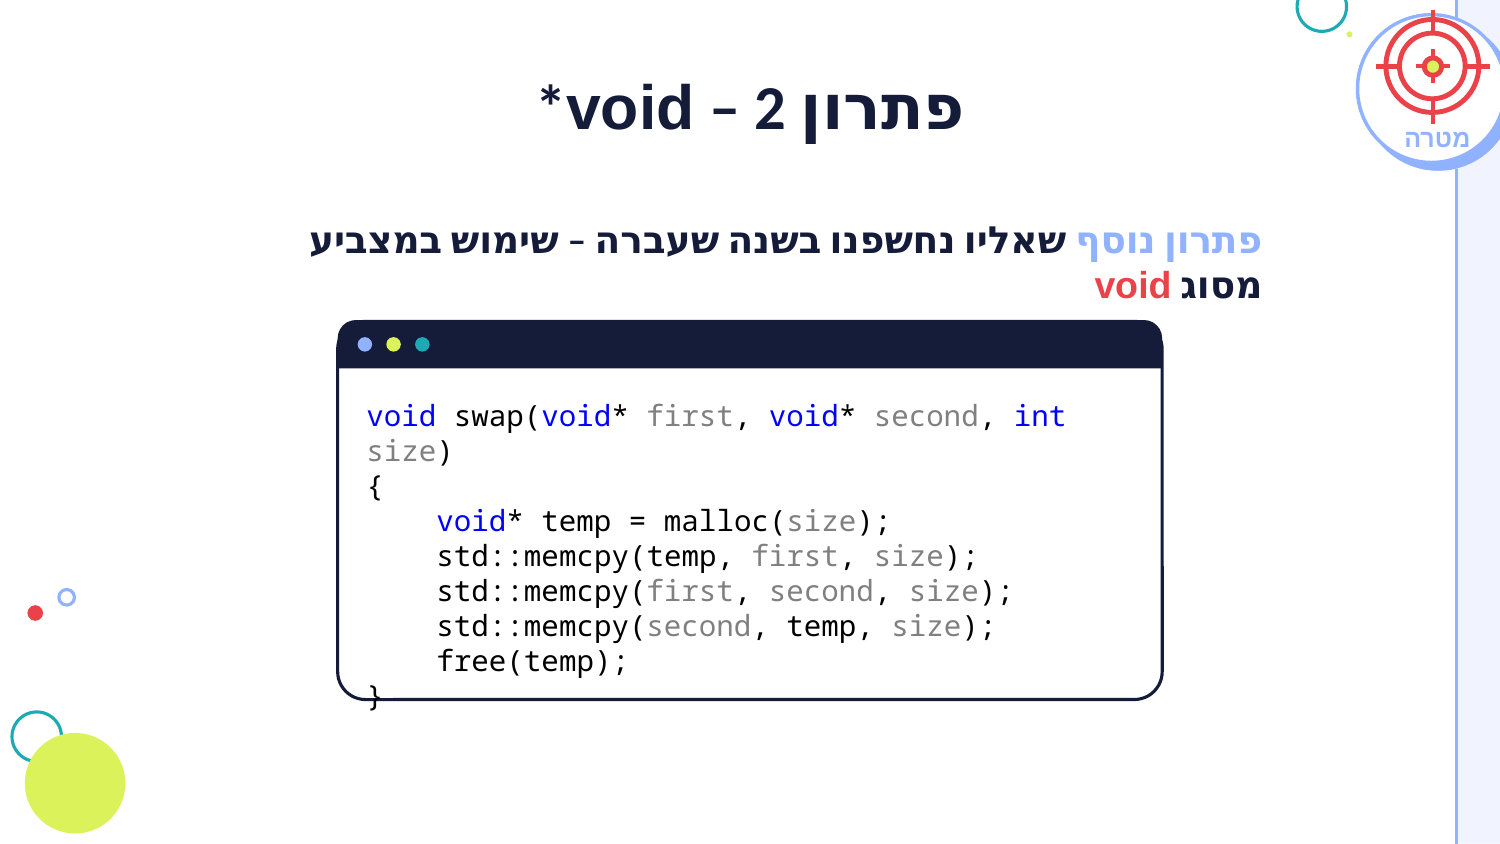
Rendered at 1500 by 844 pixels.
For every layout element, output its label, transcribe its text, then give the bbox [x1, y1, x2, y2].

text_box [337, 319, 1163, 700]
title פתרון 2 – void* [88, 66, 1412, 176]
text_box פתרון נוסף שאליו נחשפנו בשנה שעברה – שימוש במצביע מסוג void [222, 209, 1278, 314]
text_box [1357, 47, 1378, 140]
text_box [1393, 152, 1470, 163]
text_box מטרה [1378, 108, 1497, 152]
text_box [1375, 9, 1491, 124]
text_box [1496, 52, 1500, 123]
